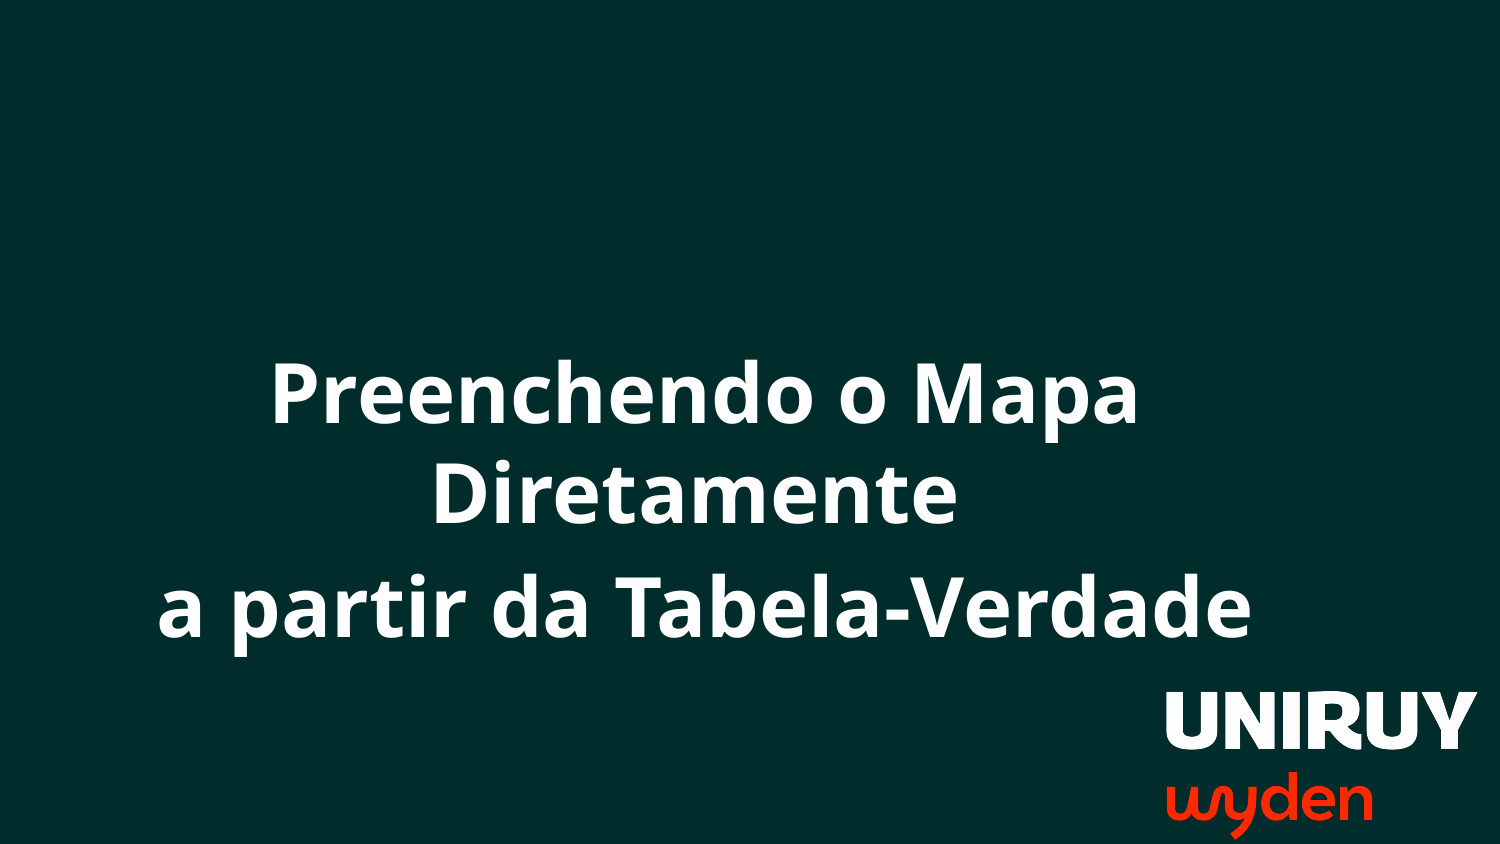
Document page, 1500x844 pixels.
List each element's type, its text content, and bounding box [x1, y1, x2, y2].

text_box Preenchendo o Mapa Diretamente a partir da Tabela-Verdade [30, 63, 1381, 780]
picture [1166, 691, 1478, 840]
